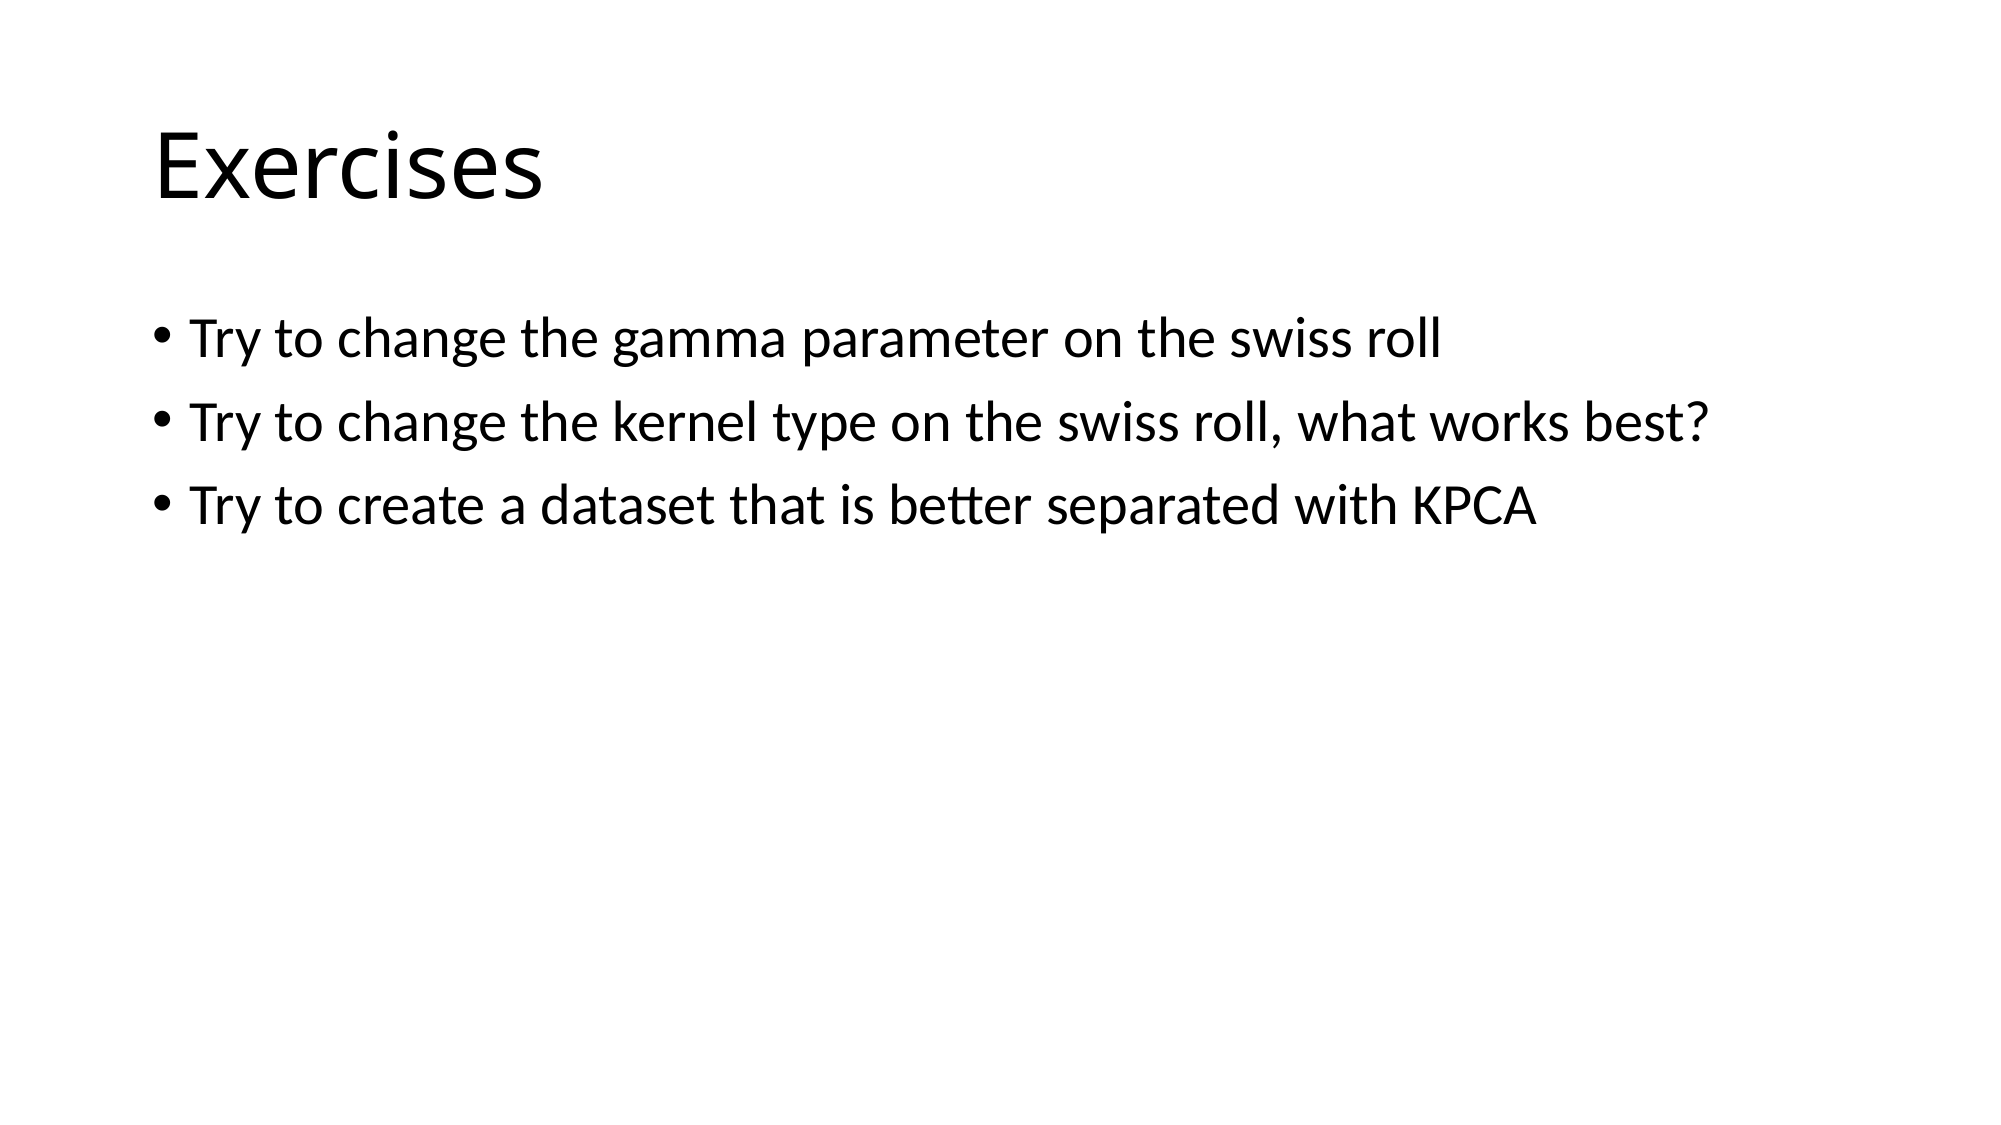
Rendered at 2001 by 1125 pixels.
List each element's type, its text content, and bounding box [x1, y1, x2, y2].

title Exercises [137, 59, 1863, 278]
list Try to change the gamma parameter on the swiss roll Try to change the kernel type on the swiss roll, what works best? Try to create a dataset that is better separated with KPCA [137, 299, 1863, 1014]
